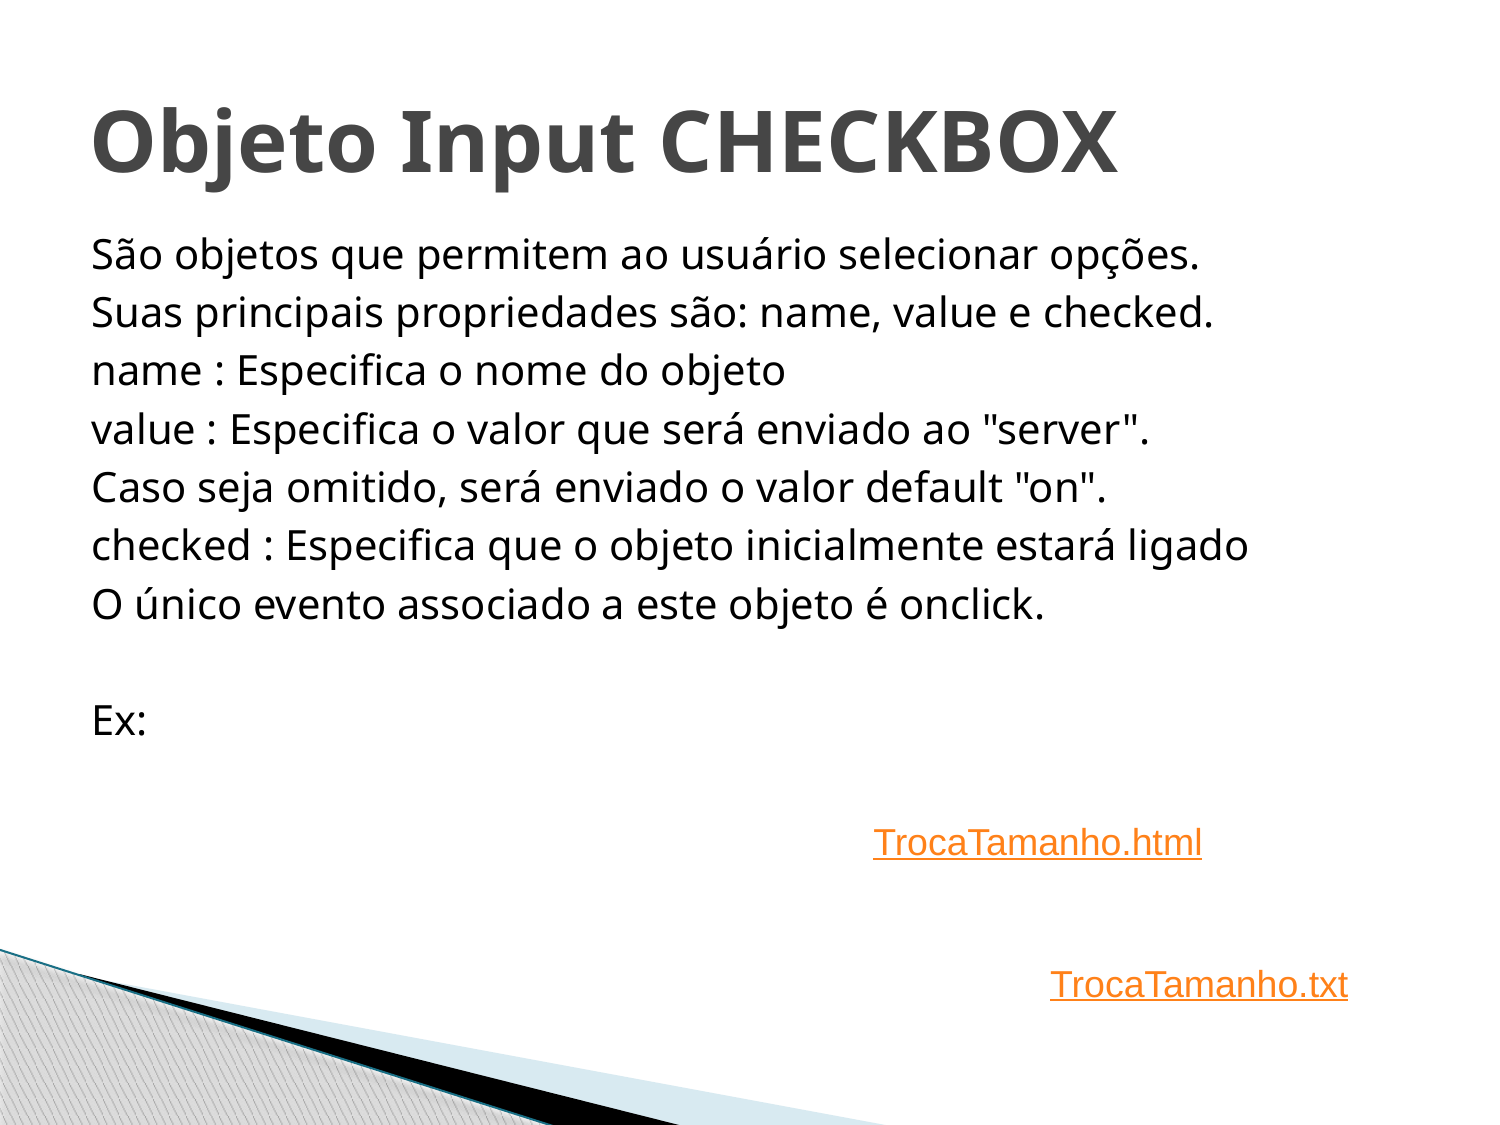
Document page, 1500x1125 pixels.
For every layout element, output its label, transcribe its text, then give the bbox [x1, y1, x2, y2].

text_box TrocaTamanho.html [858, 810, 1218, 871]
list São objetos que permitem ao usuário selecionar opções. Suas principais propriedades são: name, value e checked. name : Especifica o nome do objeto value : Especifica o valor que será enviado ao "server". Caso seja omitido, será enviado o valor default "on". checked : Especifica que o objeto inicialmente estará ligado O único evento associado a este objeto é onclick. Ex: [76, 219, 1427, 776]
text_box TrocaTamanho.txt [1035, 952, 1364, 1012]
title Objeto Input CHECKBOX [75, 45, 1425, 233]
